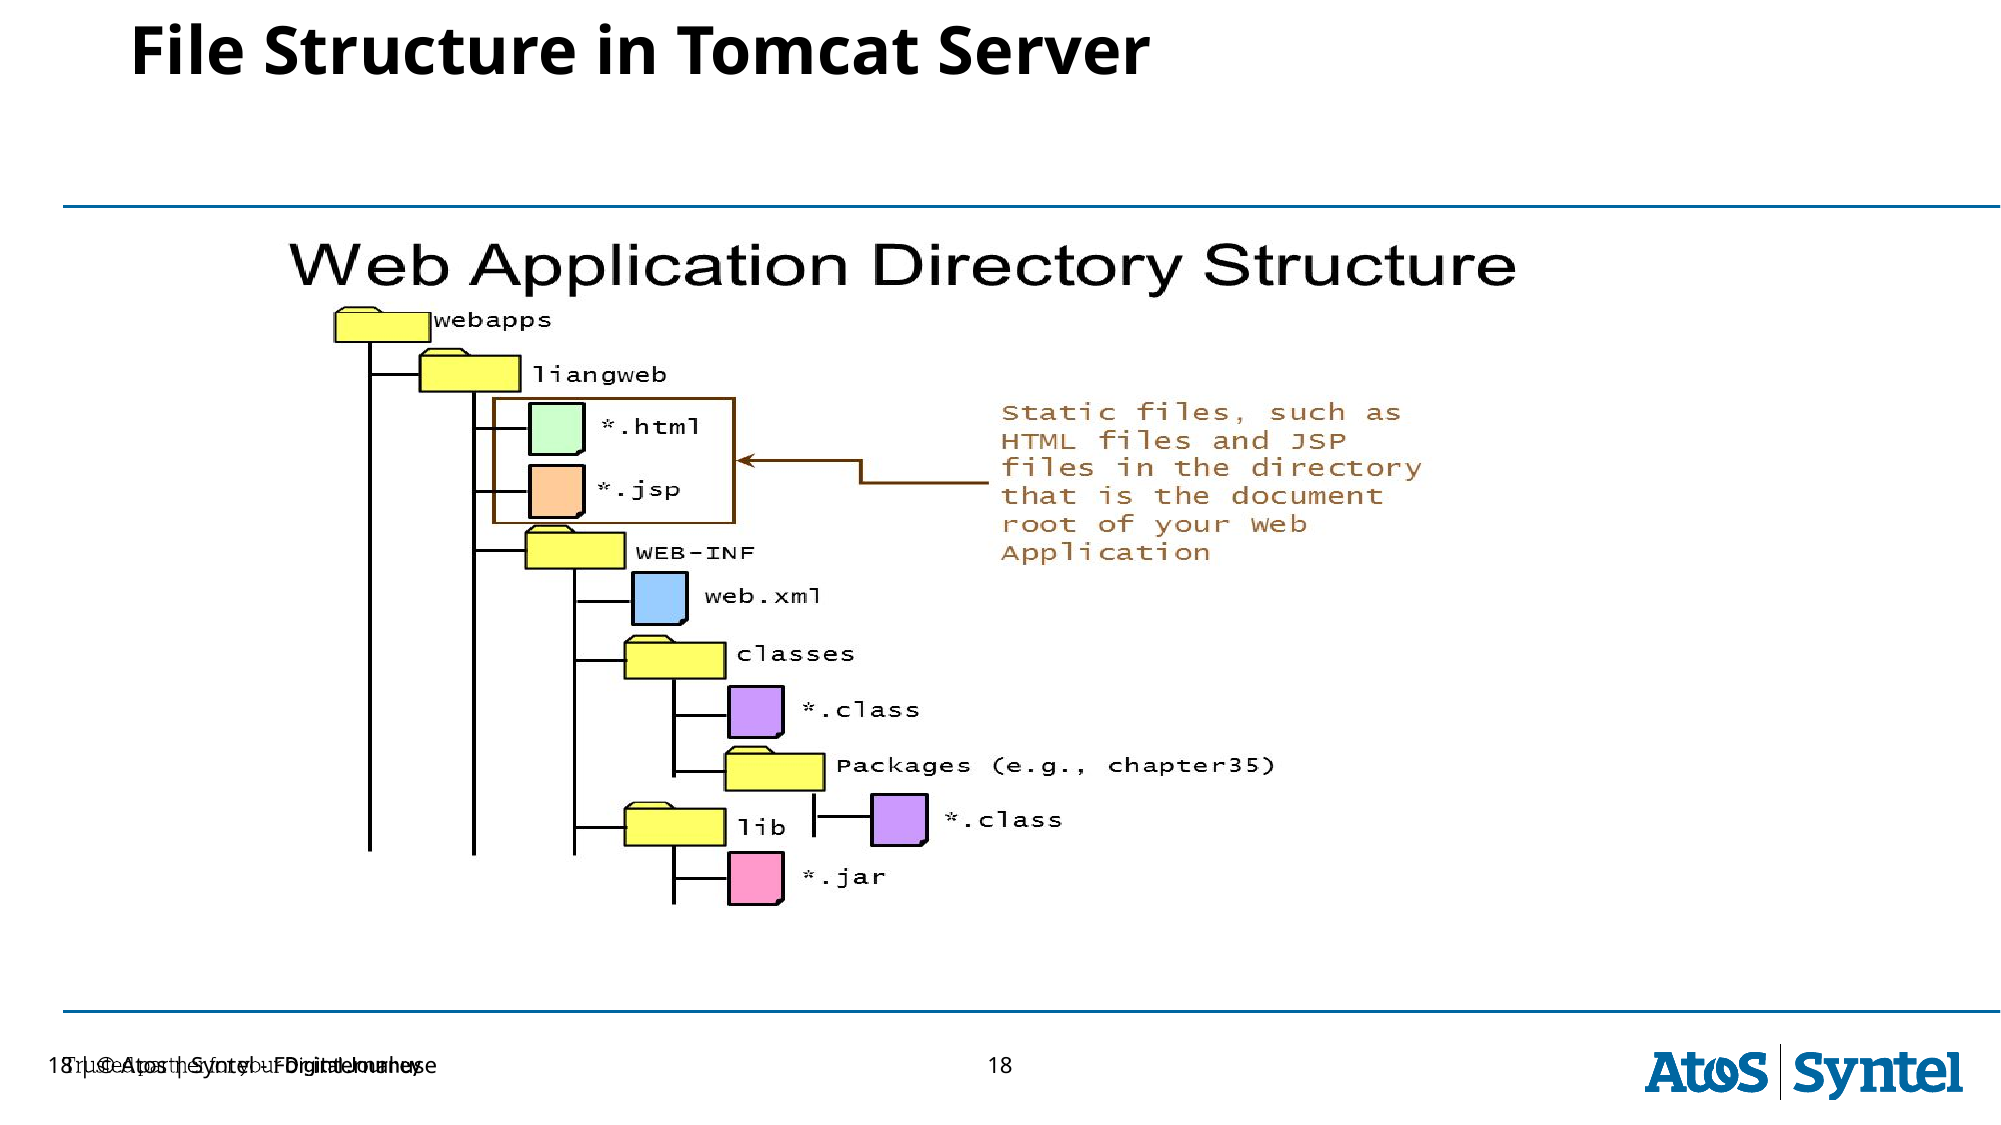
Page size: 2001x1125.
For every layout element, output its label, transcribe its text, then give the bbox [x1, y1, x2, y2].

picture [269, 208, 1538, 908]
title File Structure in Tomcat Server [129, 0, 1591, 136]
